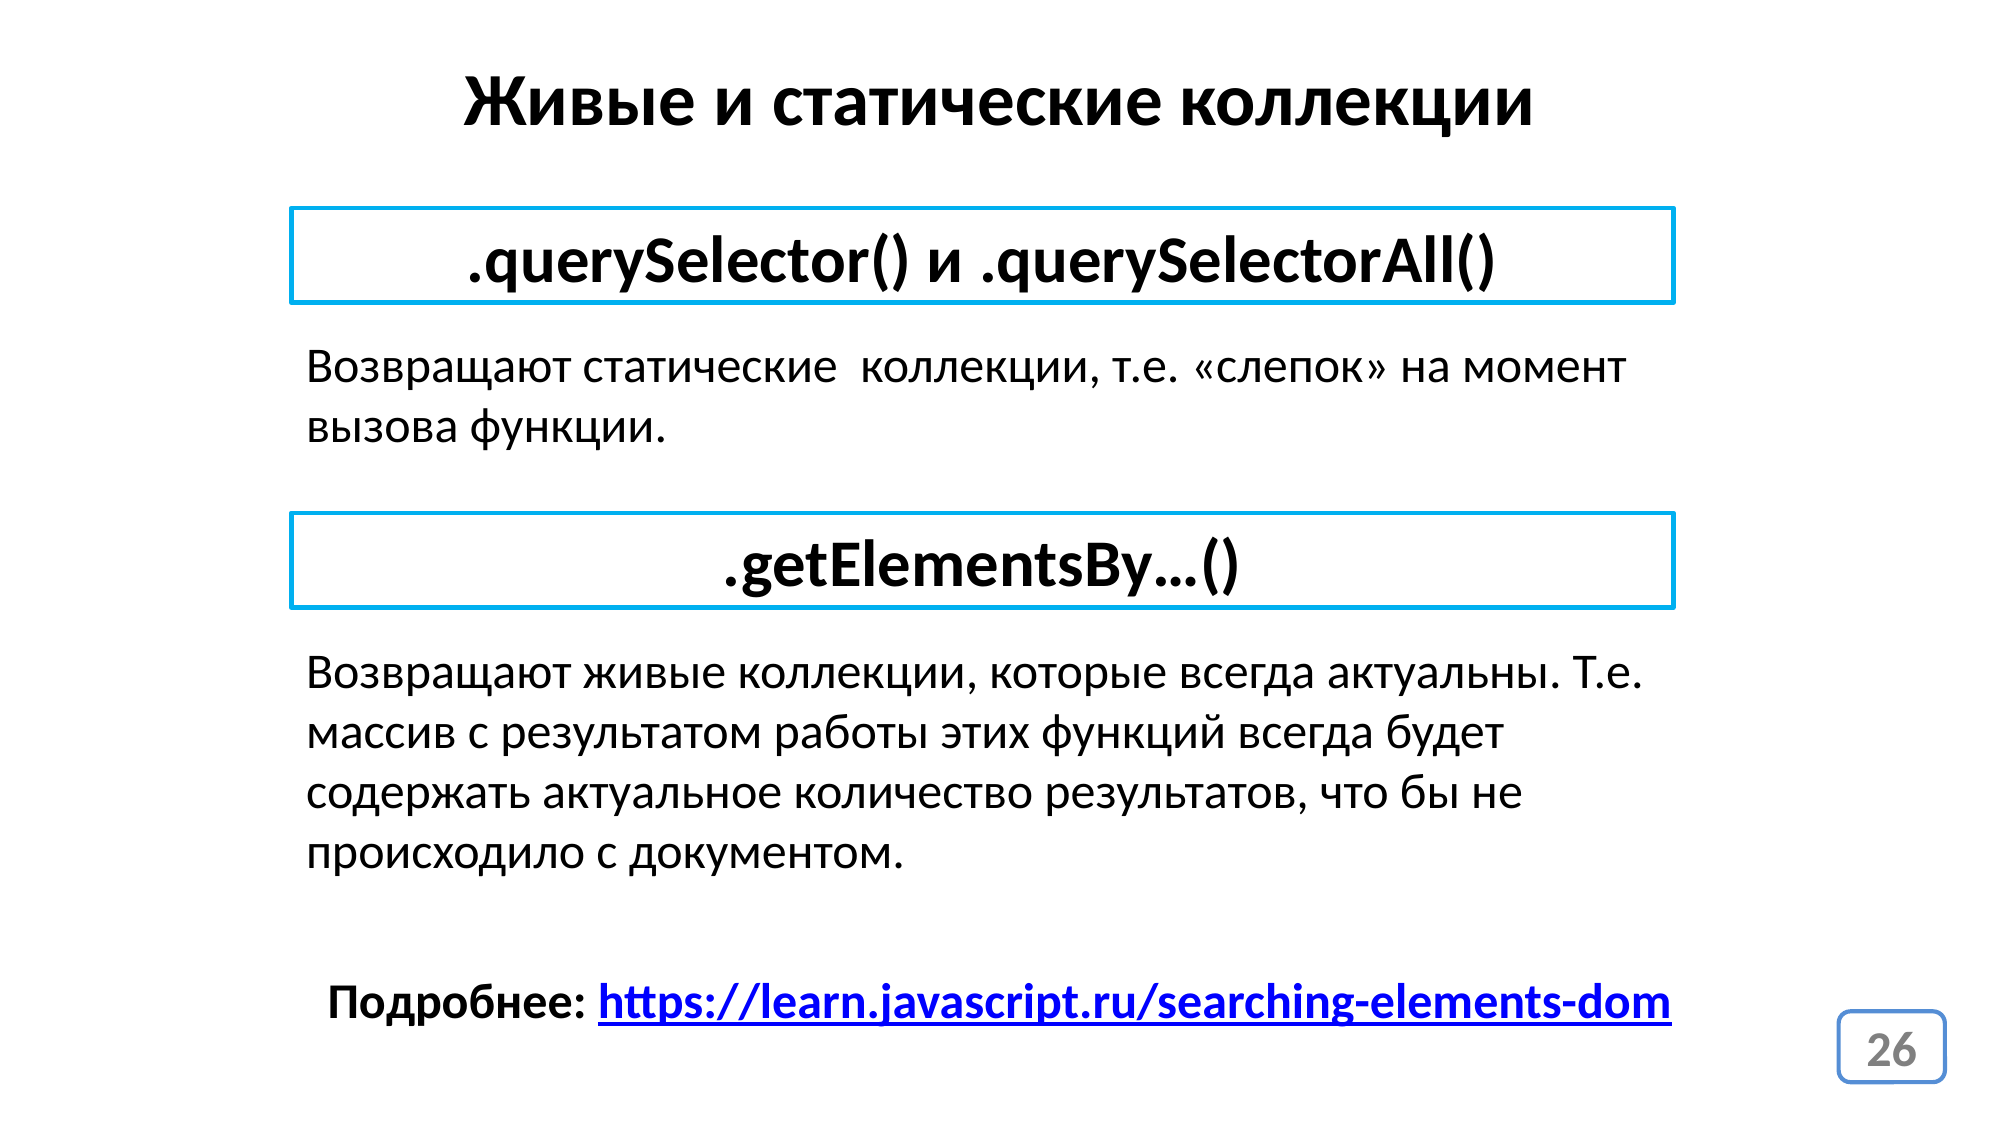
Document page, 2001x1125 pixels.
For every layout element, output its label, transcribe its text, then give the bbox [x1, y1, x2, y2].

text_box Живые и статические коллекции [0, 42, 2000, 148]
text_box .getElementsBy…() [291, 512, 1674, 608]
text_box Возвращают живые коллекции, которые всегда актуальны. Т.е. массив с результатом работы этих функций всегда будет содержать актуальное количество результатов, что бы не происходило с документом. [291, 630, 1697, 886]
text_box .querySelector() и .querySelectorAll() [291, 208, 1674, 303]
text_box Подробнее: https://learn.javascript.ru/searching-elements-dom [0, 961, 2000, 1037]
text_box Возвращают статические коллекции, т.е. «слепок» на момент вызова функции. [291, 324, 1674, 460]
text_box 26 [1836, 1037, 1948, 1085]
